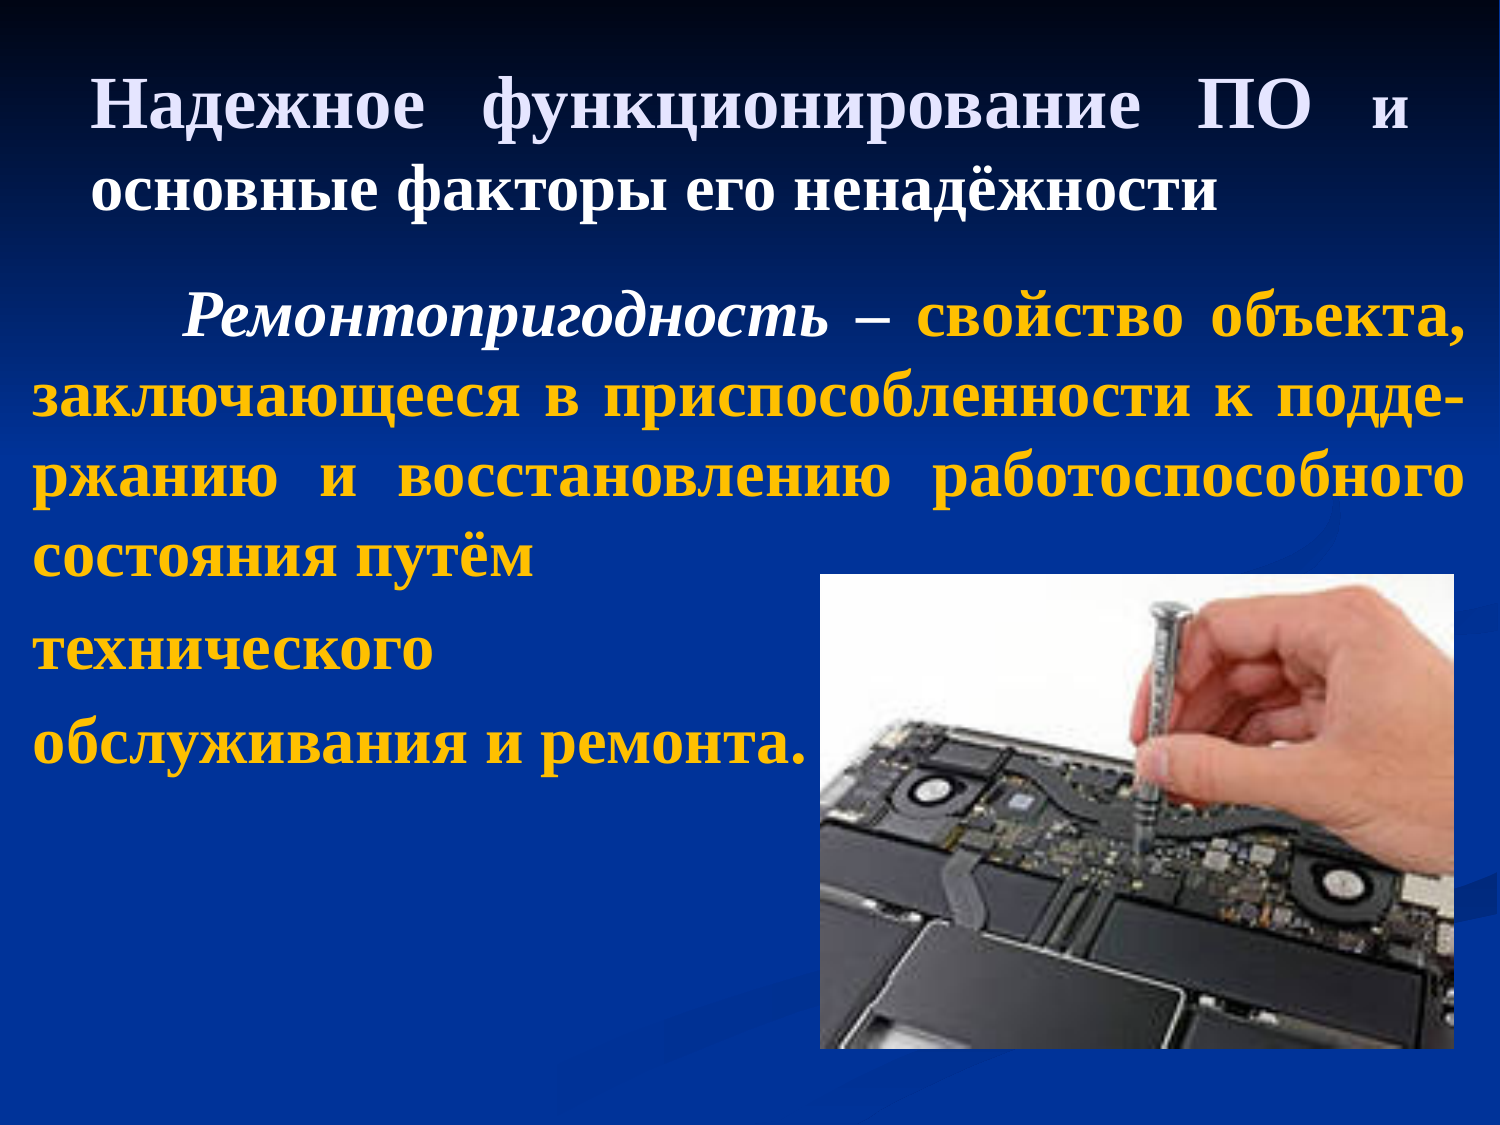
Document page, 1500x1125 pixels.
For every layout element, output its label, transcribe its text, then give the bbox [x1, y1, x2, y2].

title Надежное функционирование ПО и основные факторы его ненадёжности [75, 45, 1425, 233]
list Ремонтопригодность – свойство объекта, заключающееся в приспособленности к подде-ржанию и восстановлению работоспособного состояния путём технического обслуживания и ремонта. [17, 262, 1483, 1083]
picture [820, 573, 1454, 1050]
